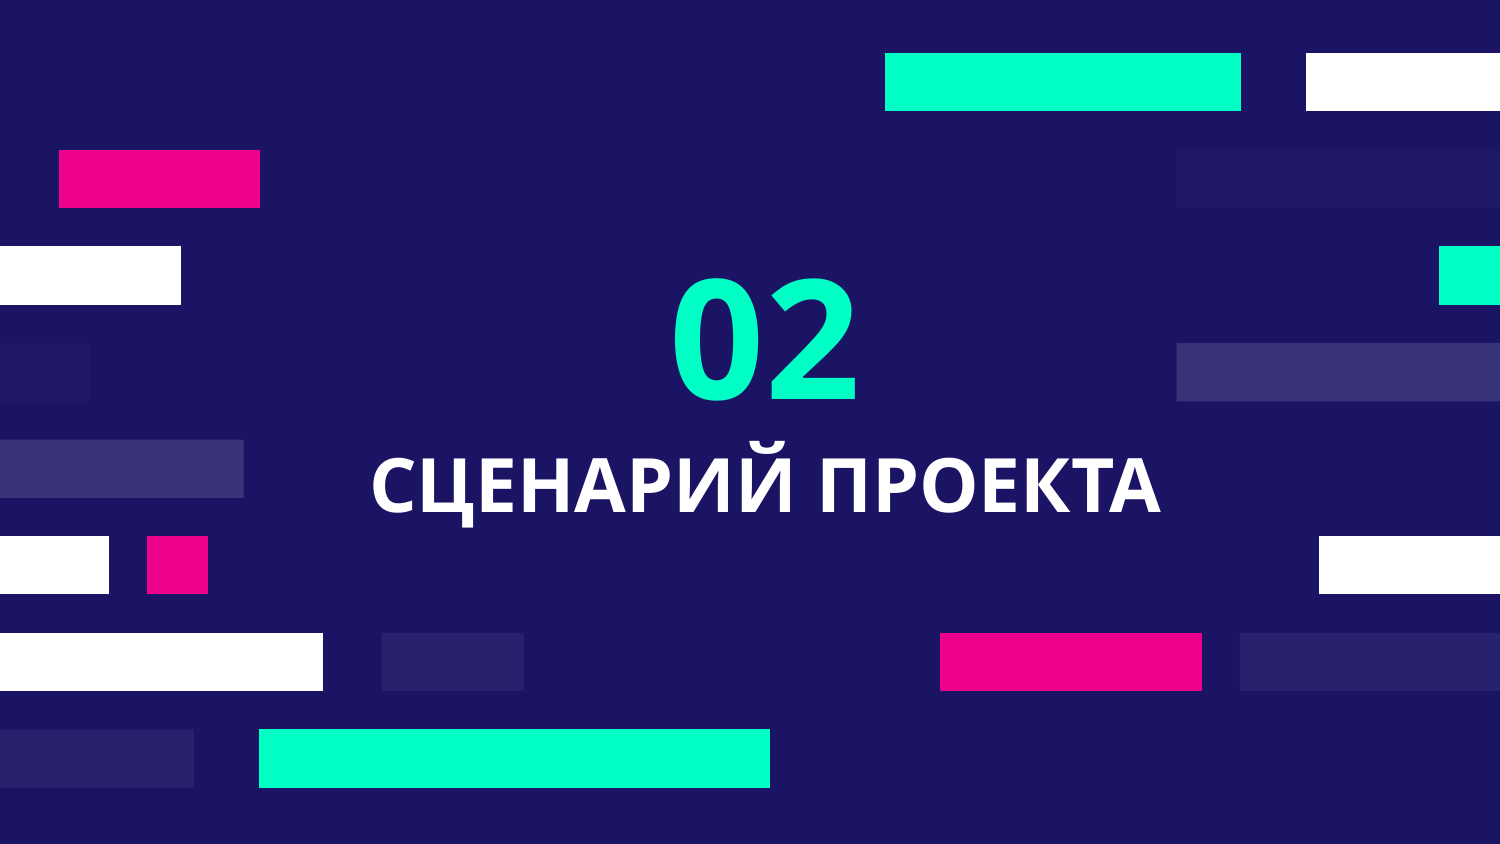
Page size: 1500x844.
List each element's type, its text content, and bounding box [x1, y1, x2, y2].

title СЦЕНАРИЙ ПРОЕКТА [74, 445, 1457, 519]
title 02 [74, 352, 1457, 434]
